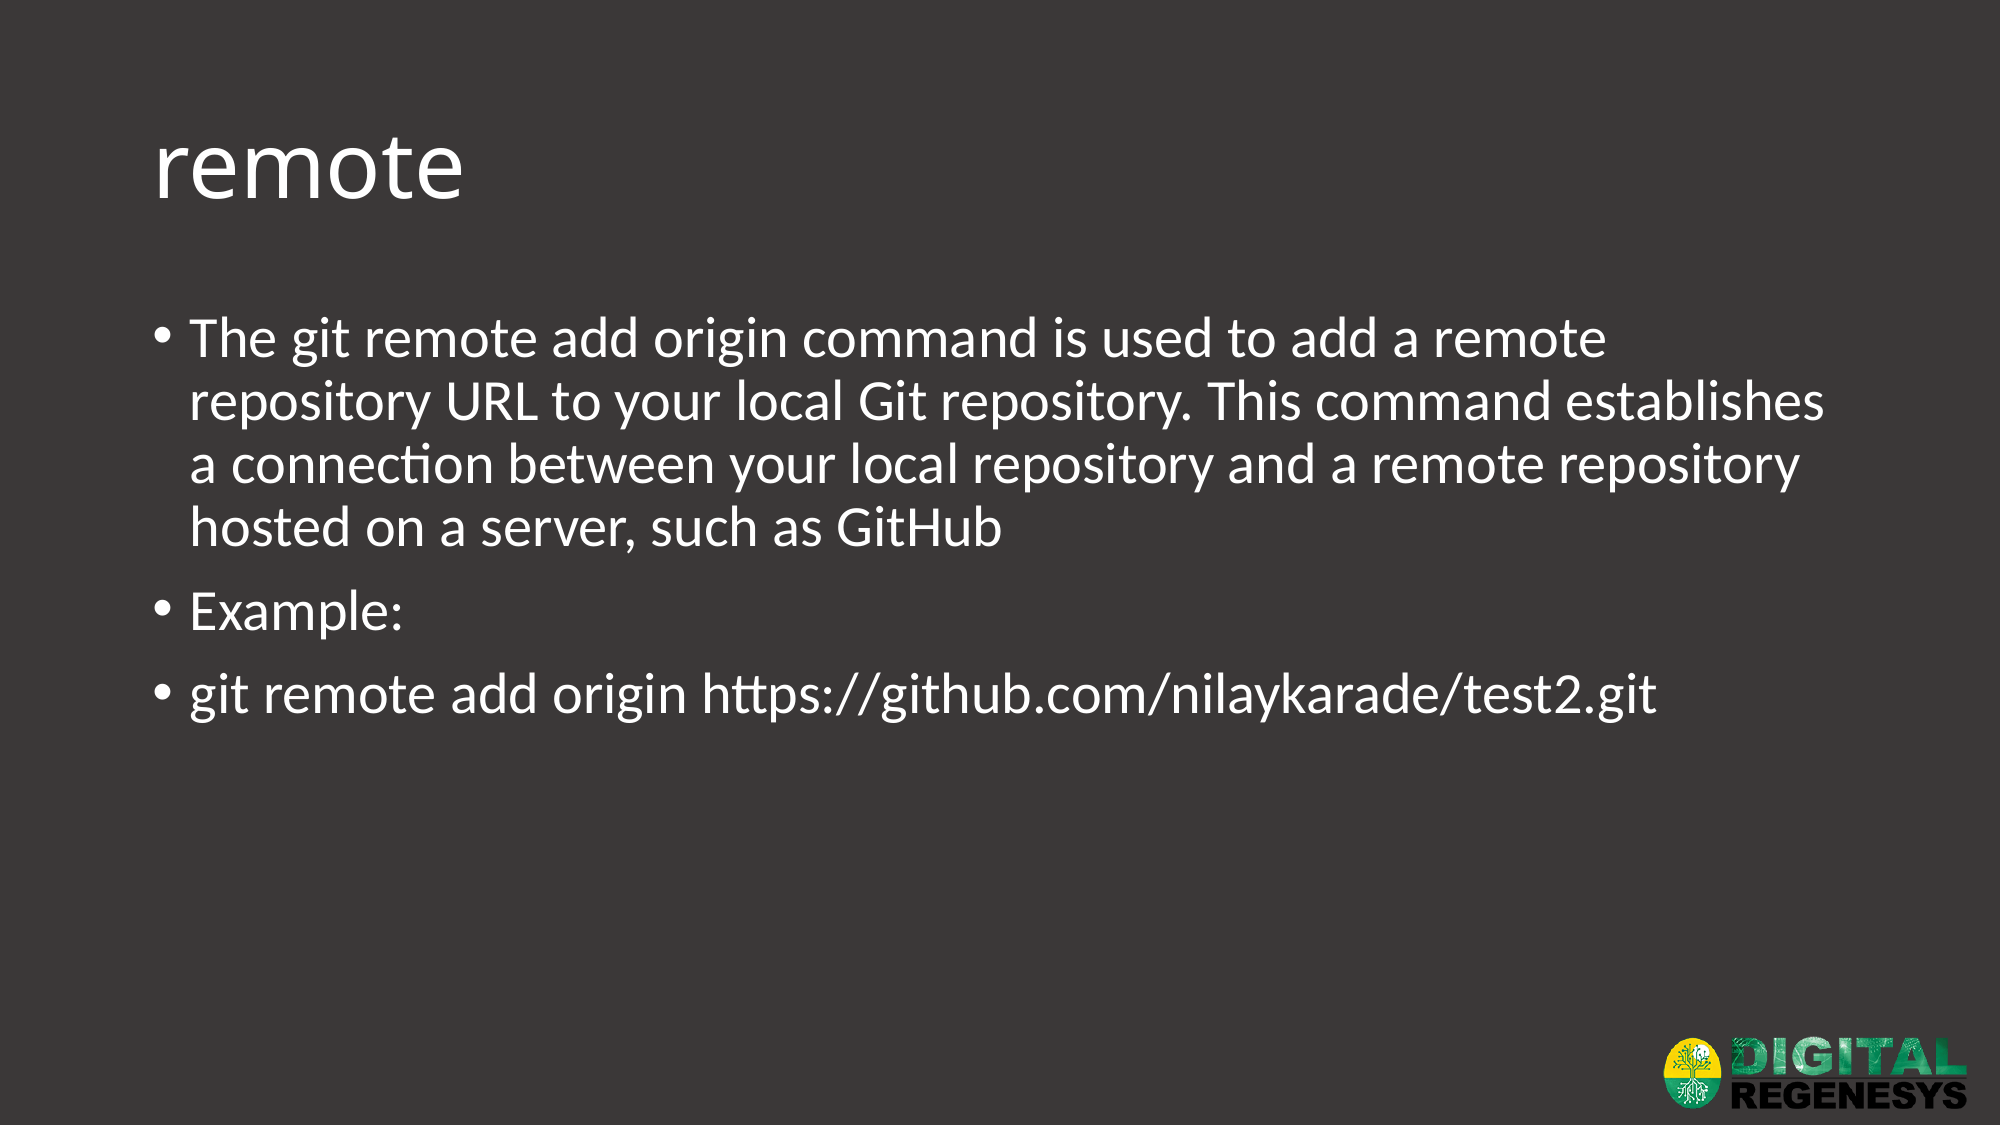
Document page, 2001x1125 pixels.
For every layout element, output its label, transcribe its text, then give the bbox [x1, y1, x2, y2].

title remote [137, 59, 1863, 278]
list The git remote add origin command is used to add a remote repository URL to your local Git repository. This command establishes a connection between your local repository and a remote repository hosted on a server, such as GitHub Example: git remote add origin https://github.com/nilaykarade/test2.git [137, 299, 1863, 1014]
picture [1663, 1033, 1973, 1112]
